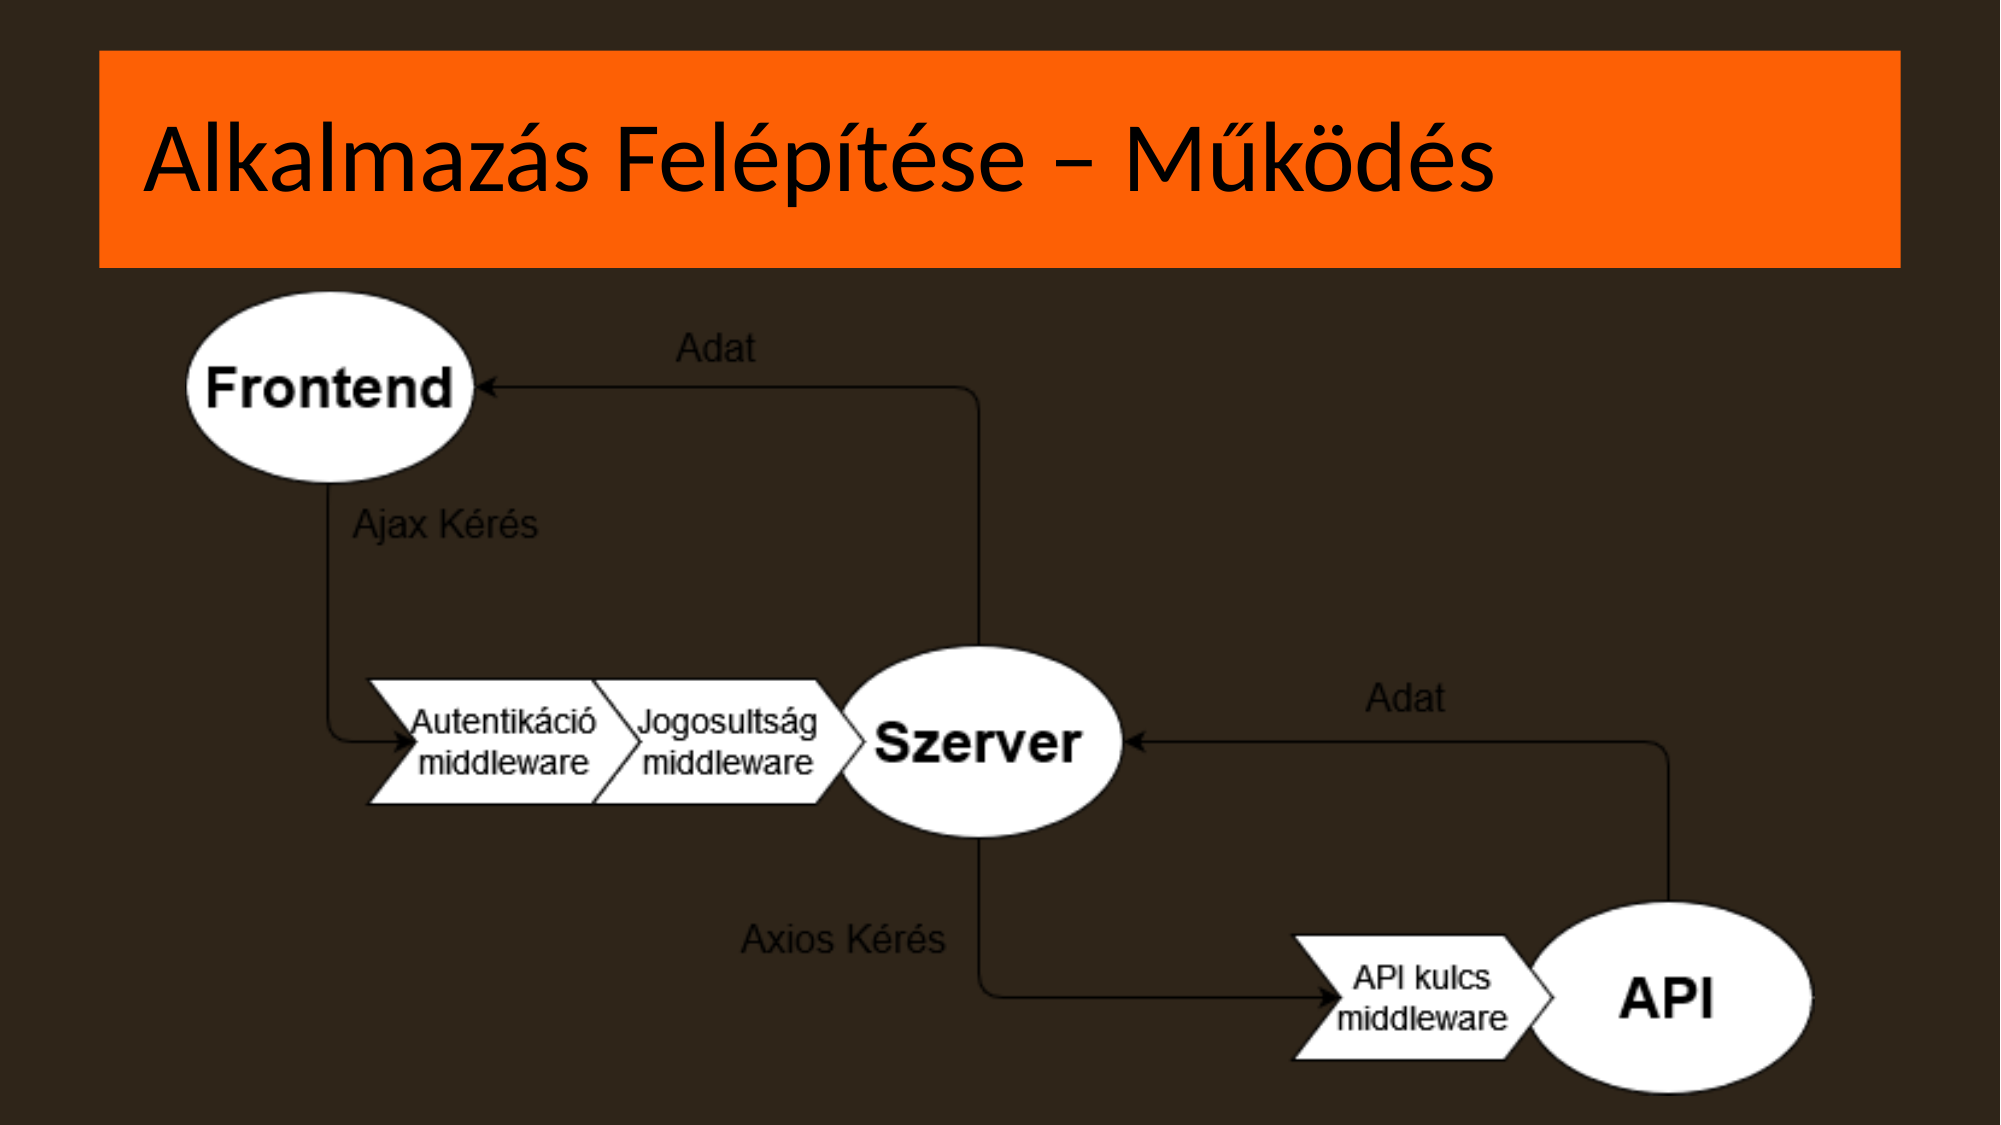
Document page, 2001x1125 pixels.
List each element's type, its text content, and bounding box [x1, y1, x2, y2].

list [184, 290, 1815, 1096]
title Alkalmazás Felépítése – Működés [99, 50, 1901, 268]
